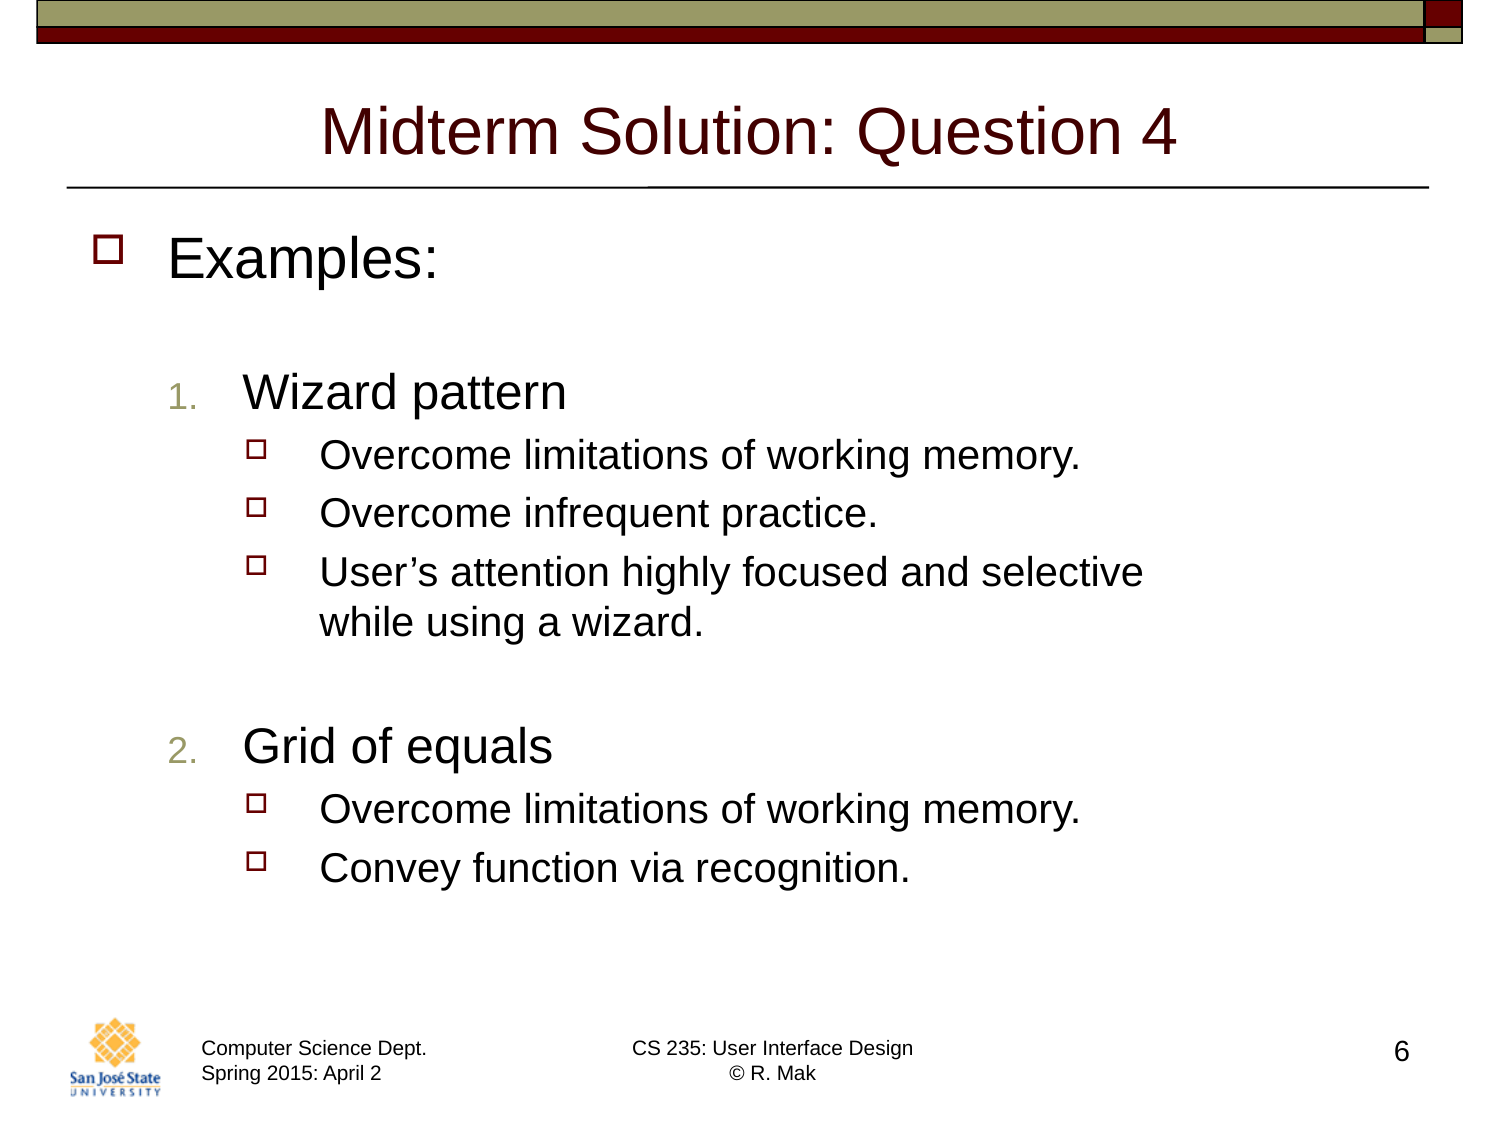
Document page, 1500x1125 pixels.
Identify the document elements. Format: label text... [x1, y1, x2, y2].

title Midterm Solution: Question 4 [75, 67, 1425, 175]
list Examples: Wizard pattern Overcome limitations of working memory. Overcome infrequent practice. User’s attention highly focused and selective while using a wizard. Grid of equals Overcome limitations of working memory. Convey function via recognition. [75, 212, 1425, 1006]
picture [60, 1012, 166, 1112]
slide_number 6 [1112, 1025, 1425, 1100]
